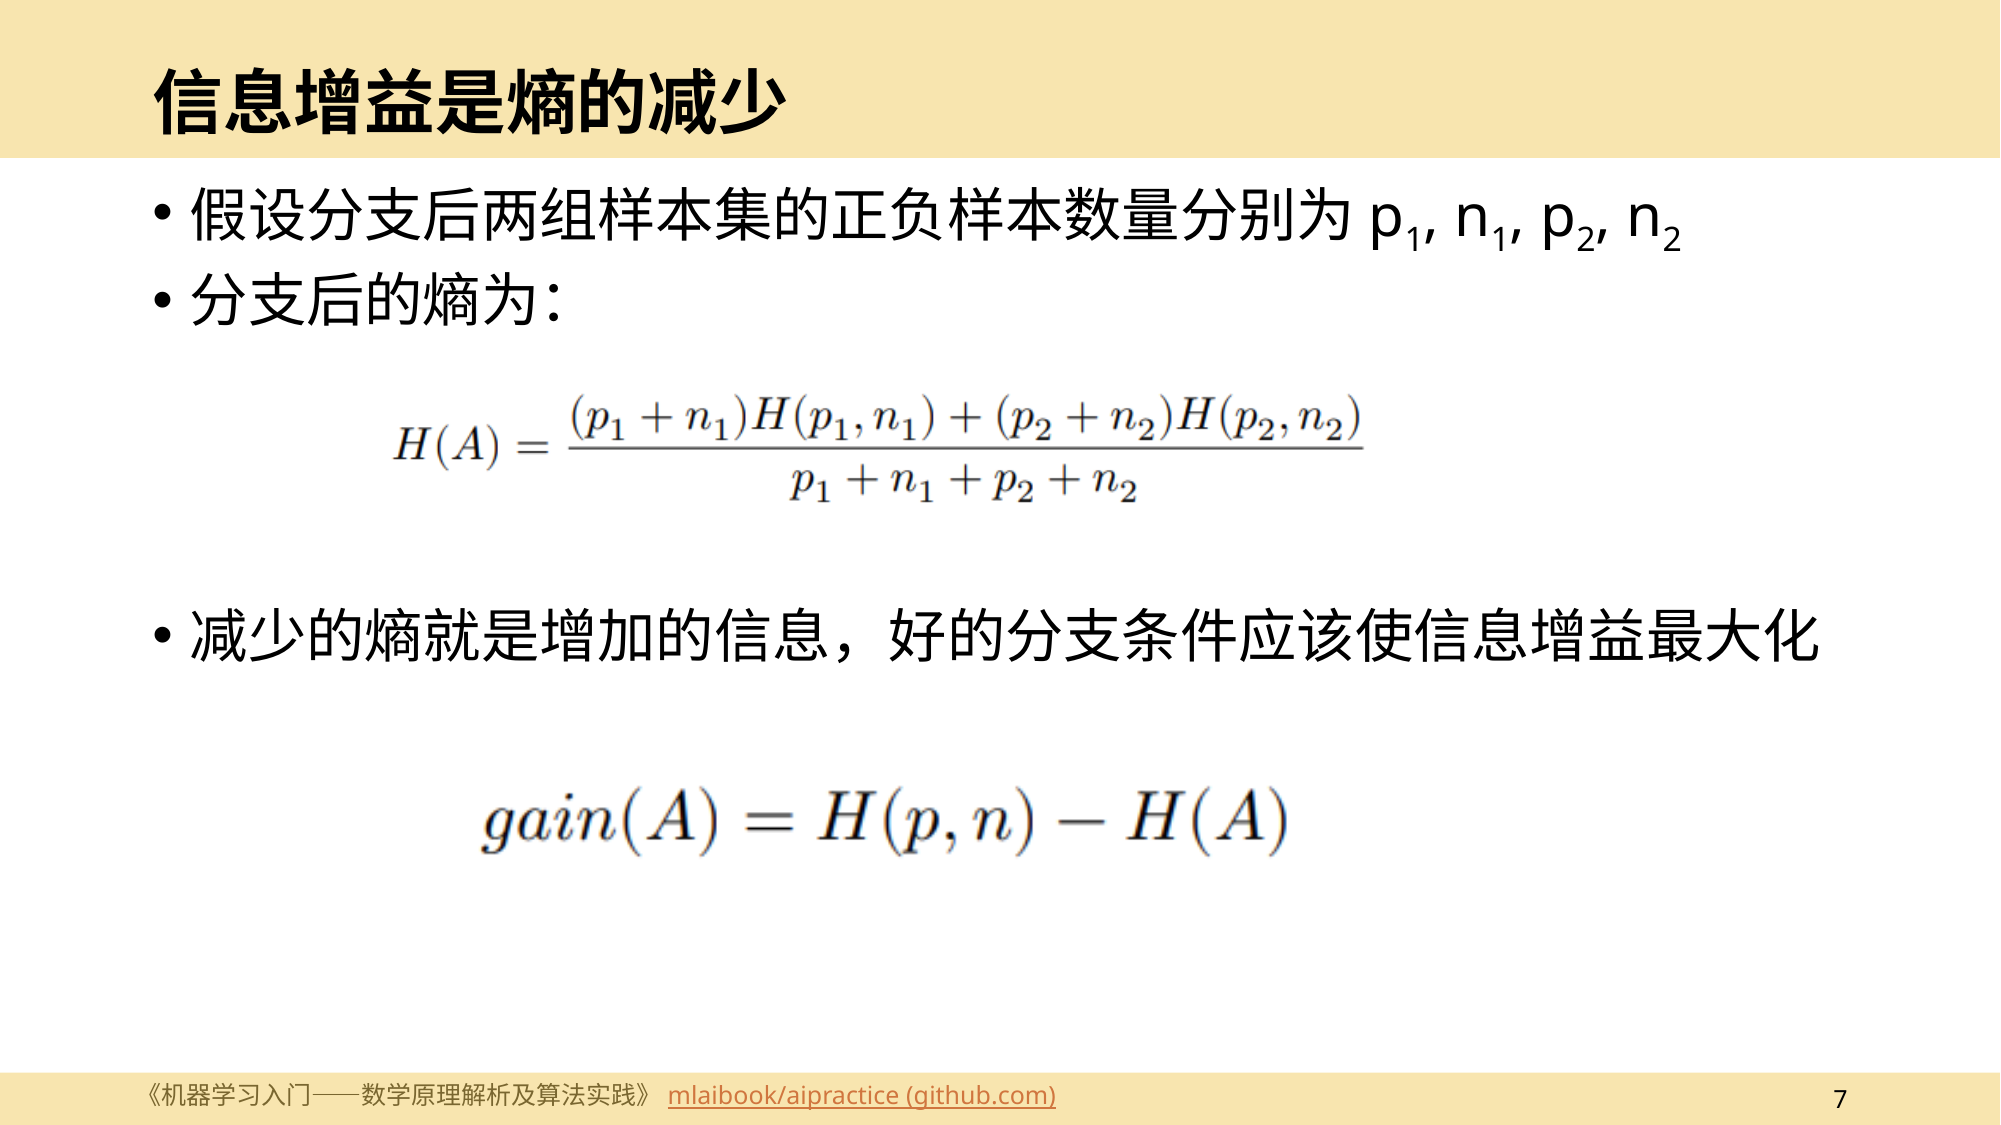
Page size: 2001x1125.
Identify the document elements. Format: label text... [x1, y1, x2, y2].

list 假设分支后两组样本集的正负样本数量分别为p1, n1, p2, n2 分支后的熵为： 减少的熵就是增加的信息，好的分支条件应该使信息增益最大化 [137, 171, 1863, 1014]
picture [420, 729, 1342, 898]
picture [367, 364, 1391, 523]
slide_number 7 [1412, 1076, 1863, 1125]
title 信息增益是熵的减少 [137, 59, 1863, 152]
